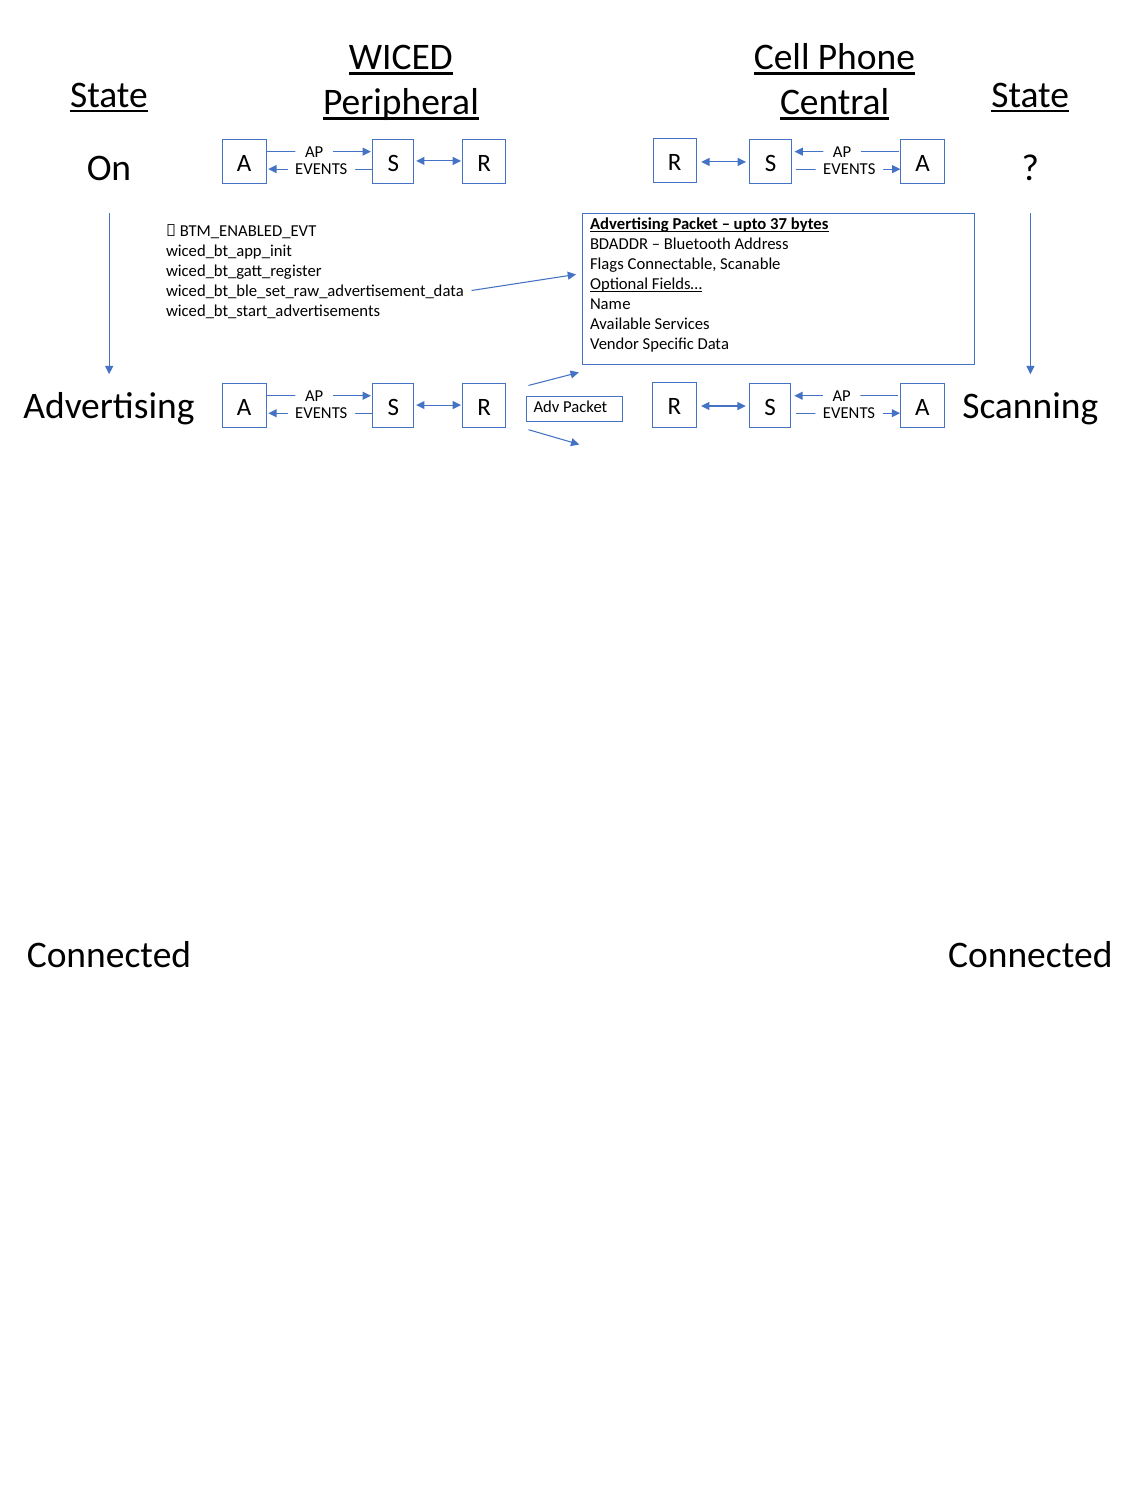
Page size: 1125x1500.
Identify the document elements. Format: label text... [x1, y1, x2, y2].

text_box Connected [11, 922, 207, 982]
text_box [7, 25, 1115, 445]
text_box Connected [933, 922, 1125, 982]
